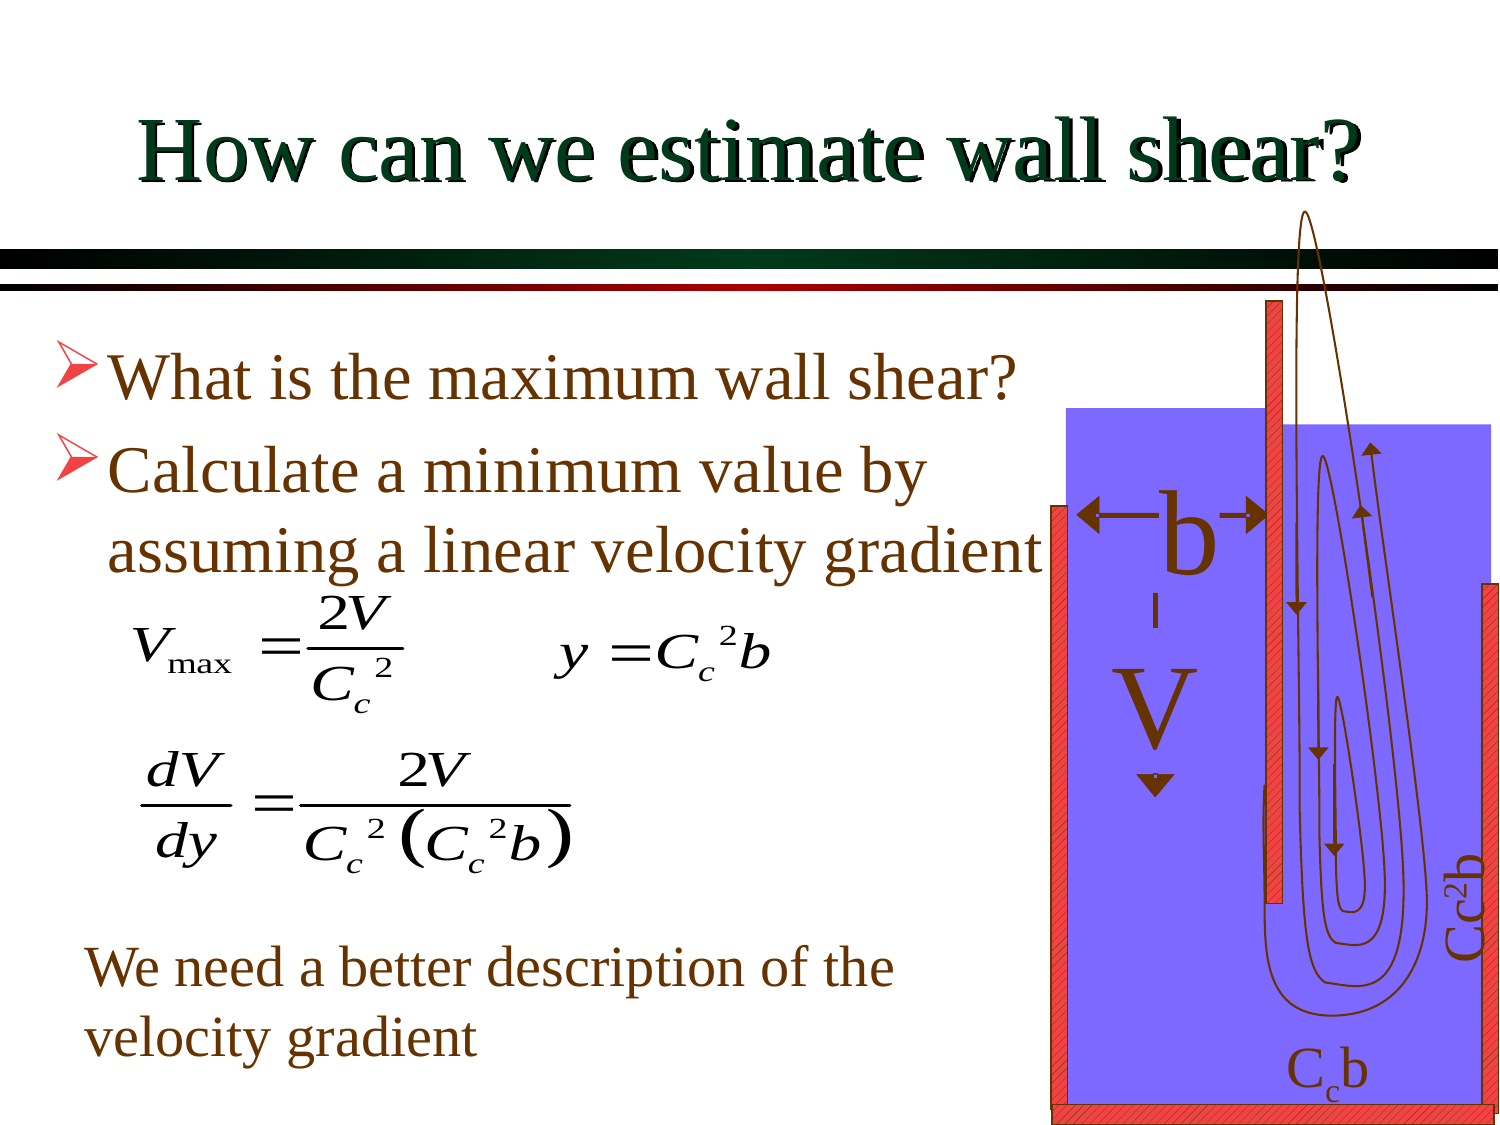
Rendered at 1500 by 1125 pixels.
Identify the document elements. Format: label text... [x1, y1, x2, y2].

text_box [131, 585, 411, 720]
title How can we estimate wall shear? [112, 49, 1388, 238]
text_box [1050, 199, 1500, 1125]
text_box We need a better description of the velocity gradient [69, 920, 943, 1076]
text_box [135, 742, 577, 890]
list What is the maximum wall shear? Calculate a minimum value by assuming a linear velocity gradient [36, 324, 1045, 1001]
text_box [548, 617, 776, 688]
